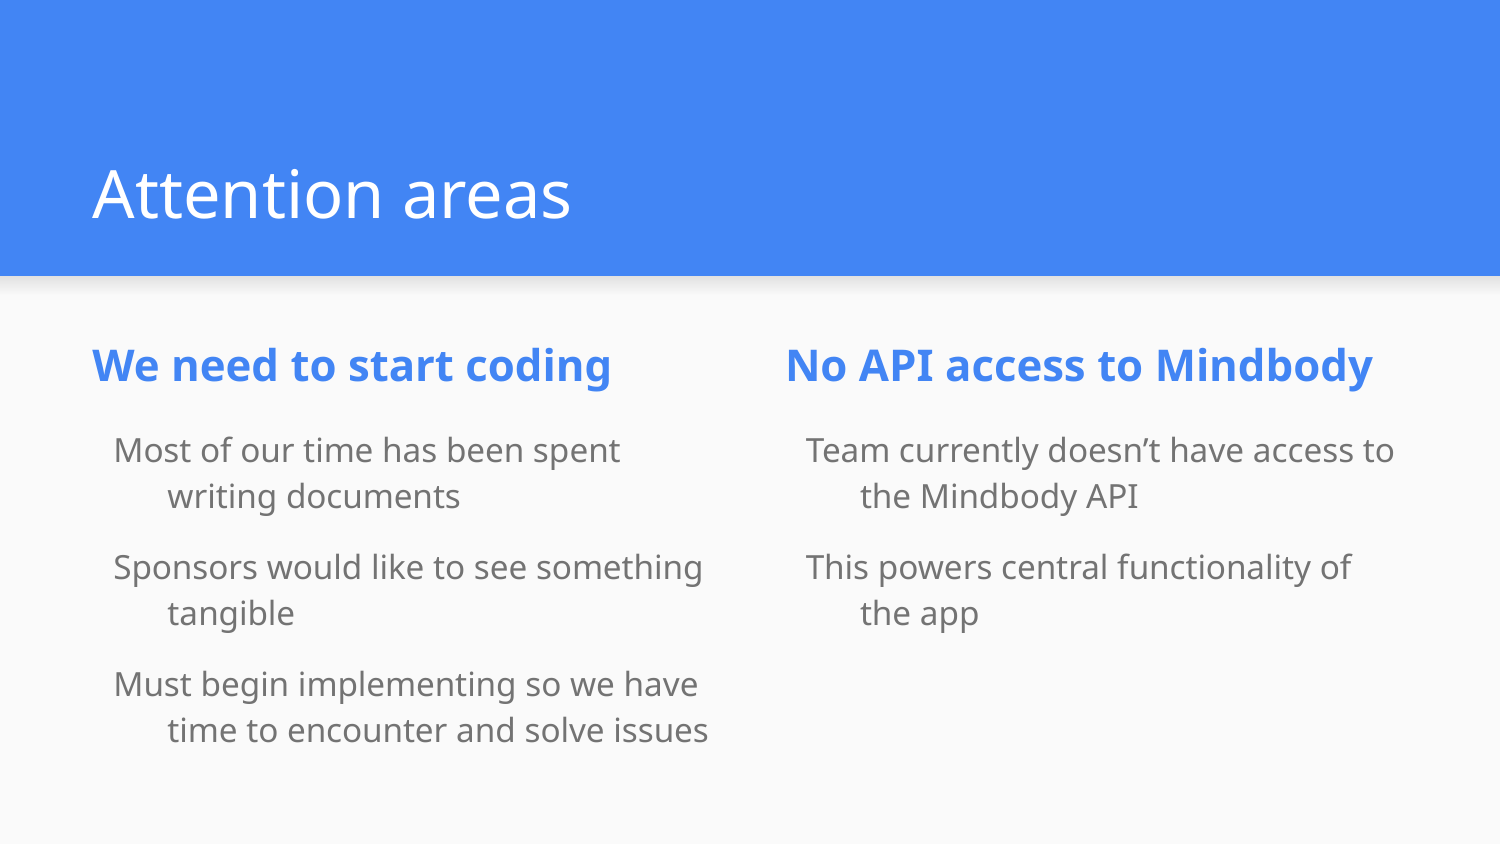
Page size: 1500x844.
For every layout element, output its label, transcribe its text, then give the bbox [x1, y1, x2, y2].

list We need to start coding Most of our time has been spent writing documents Sponsors would like to see something tangible Must begin implementing so we have time to encounter and solve issues [77, 314, 734, 760]
list No API access to Mindbody Team currently doesn’t have access to the Mindbody API This powers central functionality of the app [770, 314, 1427, 760]
title Attention areas [77, 121, 1427, 248]
